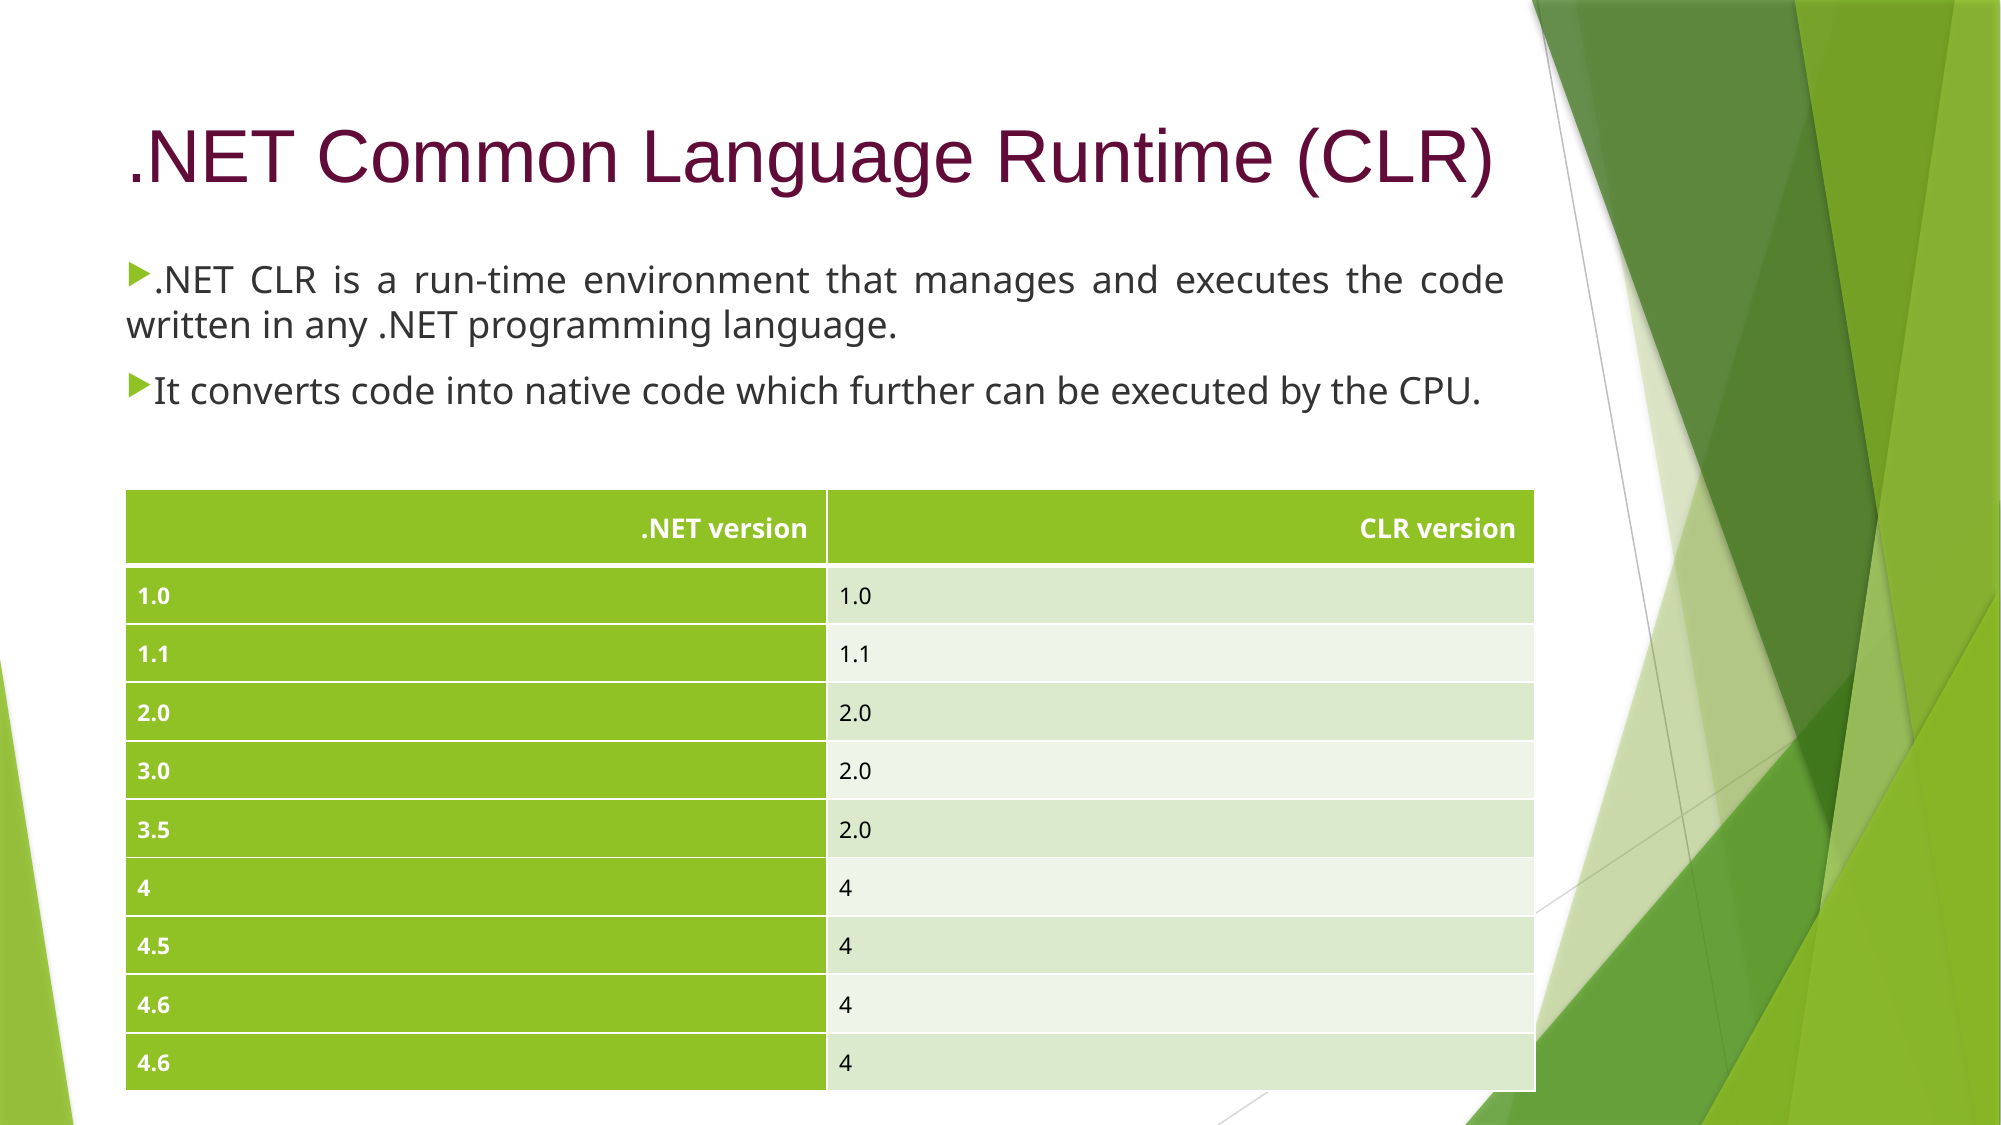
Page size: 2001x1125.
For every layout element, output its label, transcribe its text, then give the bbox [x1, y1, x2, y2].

table_cell 2.0 [126, 683, 826, 740]
table_cell 4.5 [126, 917, 826, 973]
table_cell 2.0 [828, 683, 1534, 740]
table_cell 4.6 [126, 975, 826, 1032]
table_cell 1.1 [126, 625, 826, 681]
table_cell 4 [126, 858, 826, 915]
table_cell 4 [828, 917, 1534, 973]
table_cell 1.1 [828, 625, 1534, 681]
table_cell 3.0 [126, 742, 826, 798]
table_cell 2.0 [828, 742, 1534, 798]
table_cell 4 [828, 975, 1534, 1032]
title .NET Common Language Runtime (CLR) [111, 99, 1522, 248]
table_cell 3.5 [126, 800, 826, 857]
table_cell 4 [828, 1034, 1534, 1090]
table_header CLR version [828, 490, 1534, 563]
table_cell 1.0 [828, 568, 1534, 623]
table_cell 4 [828, 858, 1534, 915]
table_cell 2.0 [828, 800, 1534, 857]
table_cell 1.0 [126, 568, 826, 623]
table_header .NET version [126, 490, 826, 563]
table_cell 4.6 [126, 1034, 826, 1090]
list .NET CLR is a run-time environment that manages and executes the code written in any .NET programming language. It converts code into native code which further can be executed by the CPU. [111, 248, 1522, 992]
